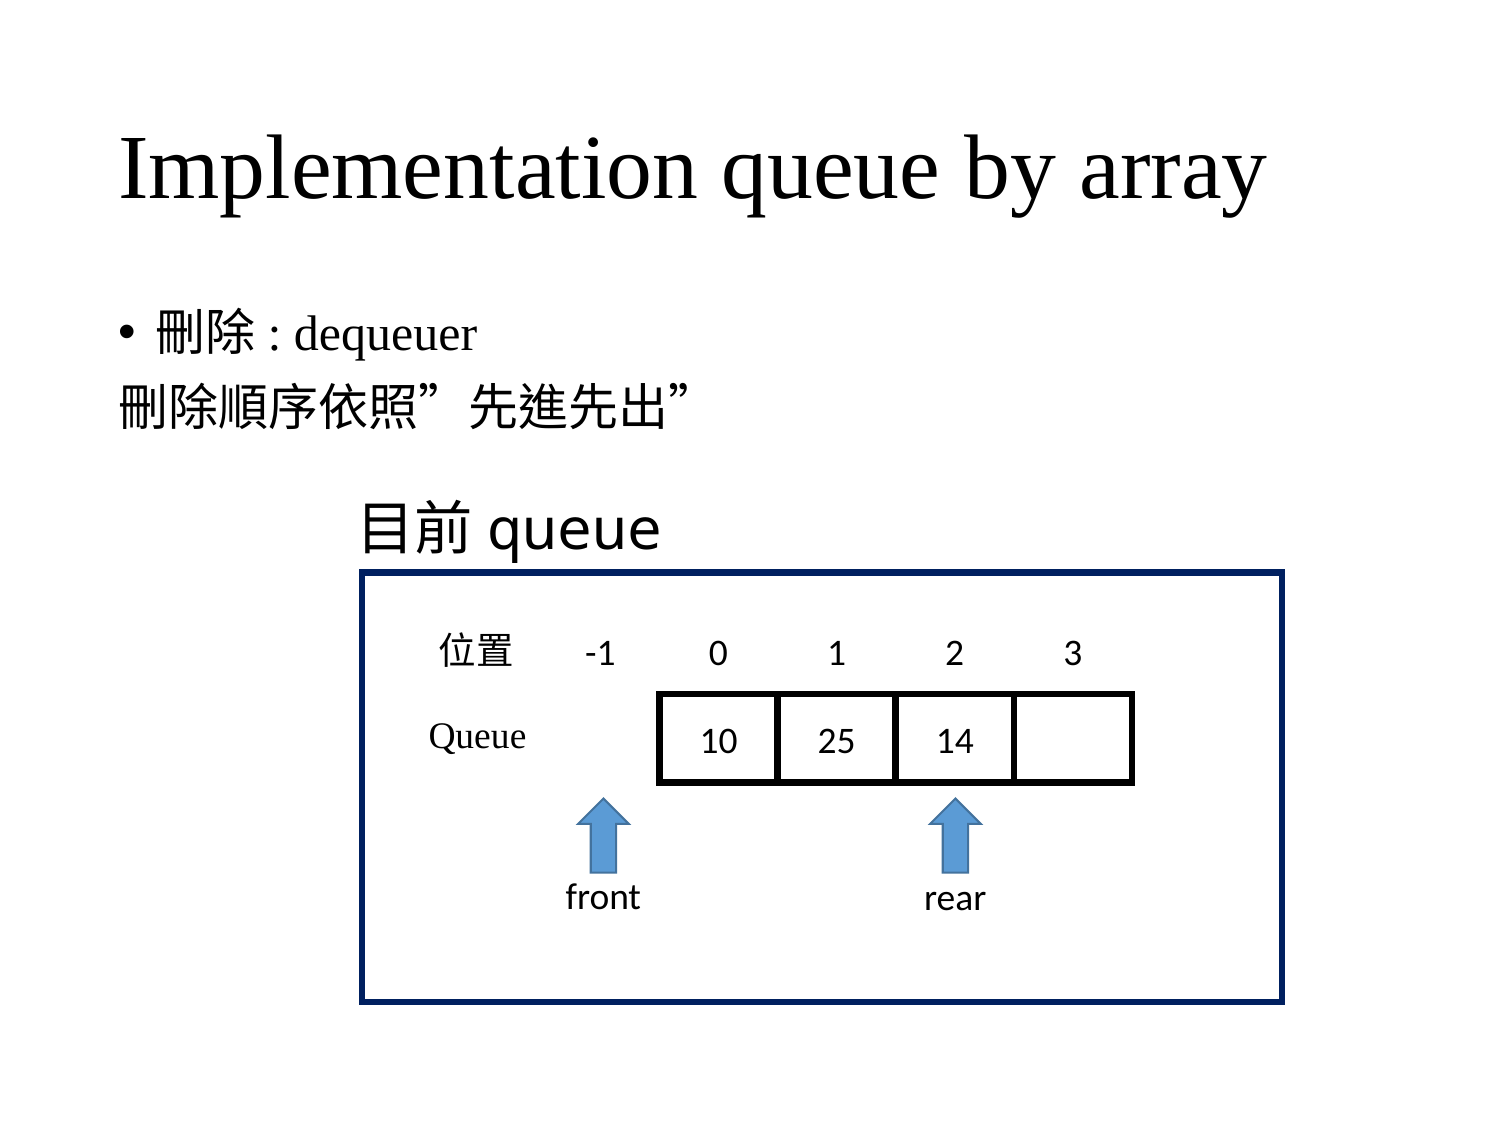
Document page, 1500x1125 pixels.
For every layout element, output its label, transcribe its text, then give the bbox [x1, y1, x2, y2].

text_box [361, 572, 1283, 1003]
list 刪除: dequeuer 刪除順序依照”先進先出” [103, 299, 1397, 1014]
title Implementation queue by array [103, 59, 1397, 278]
text_box [927, 797, 984, 874]
text_box 目前queue [342, 484, 678, 569]
